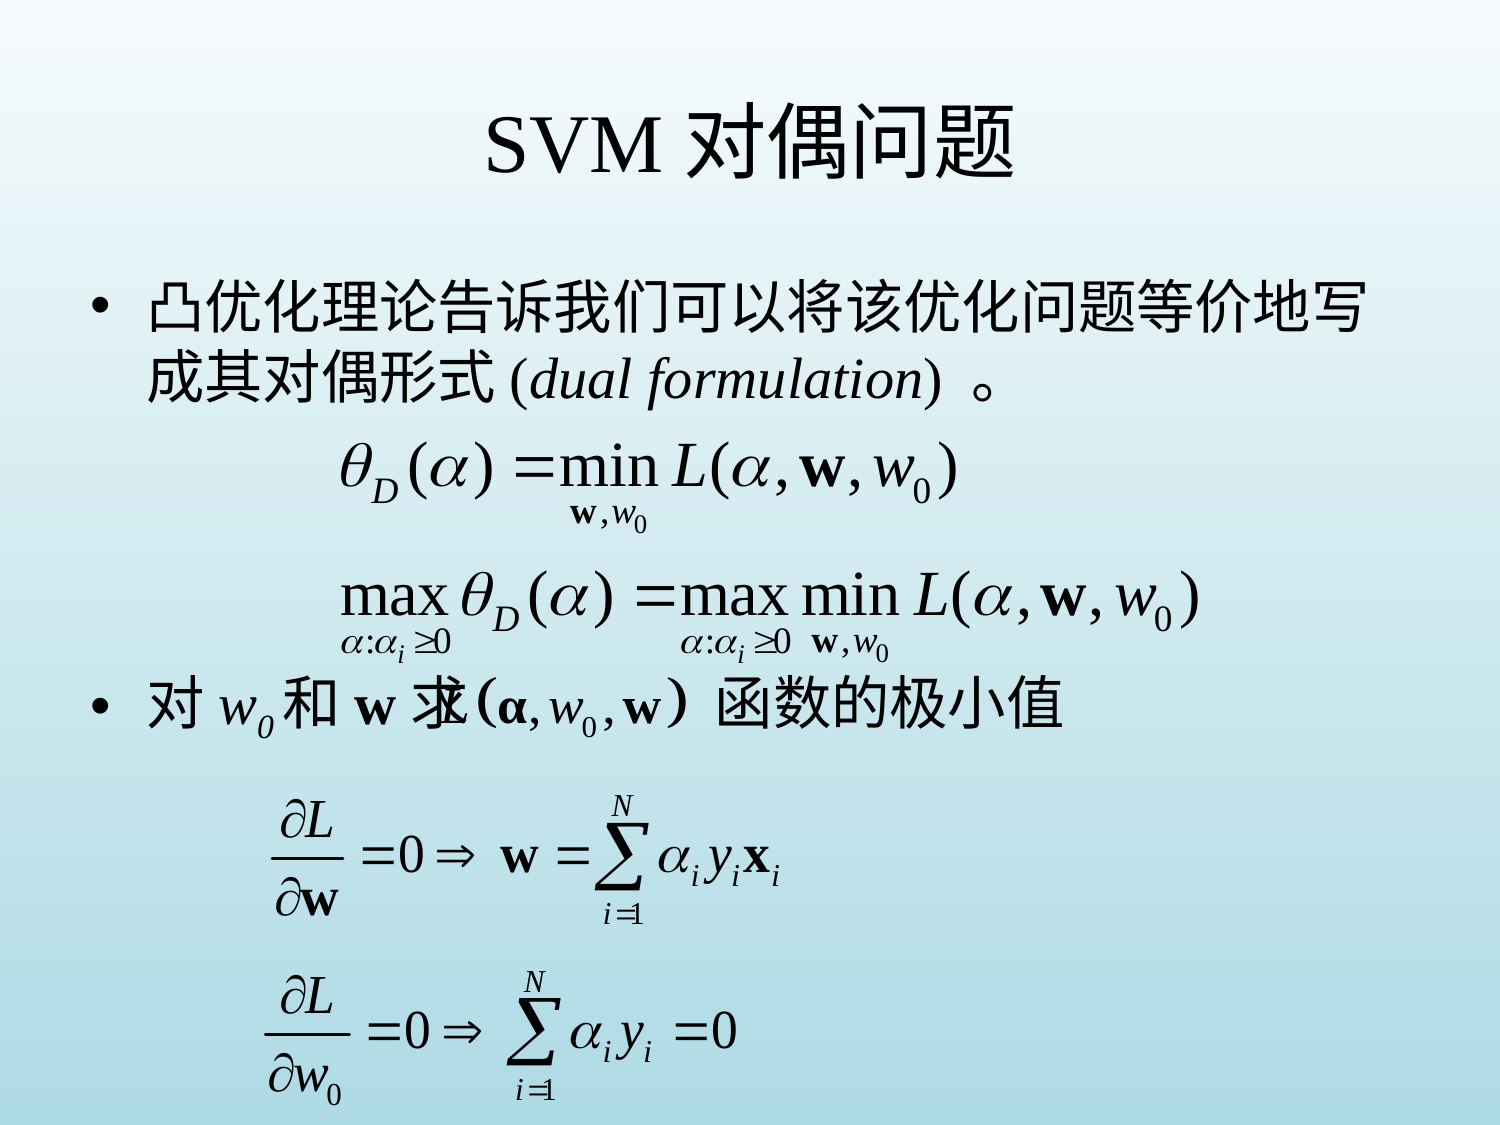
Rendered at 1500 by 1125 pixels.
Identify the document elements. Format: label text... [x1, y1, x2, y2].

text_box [330, 421, 1211, 680]
list 凸优化理论告诉我们可以将该优化问题等价地写成其对偶形式(dual formulation) 。 对w0和w求 函数的极小值 [75, 262, 1425, 1005]
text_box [430, 666, 694, 755]
title SVM对偶问题 [75, 45, 1425, 233]
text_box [255, 956, 748, 1118]
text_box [262, 780, 794, 937]
